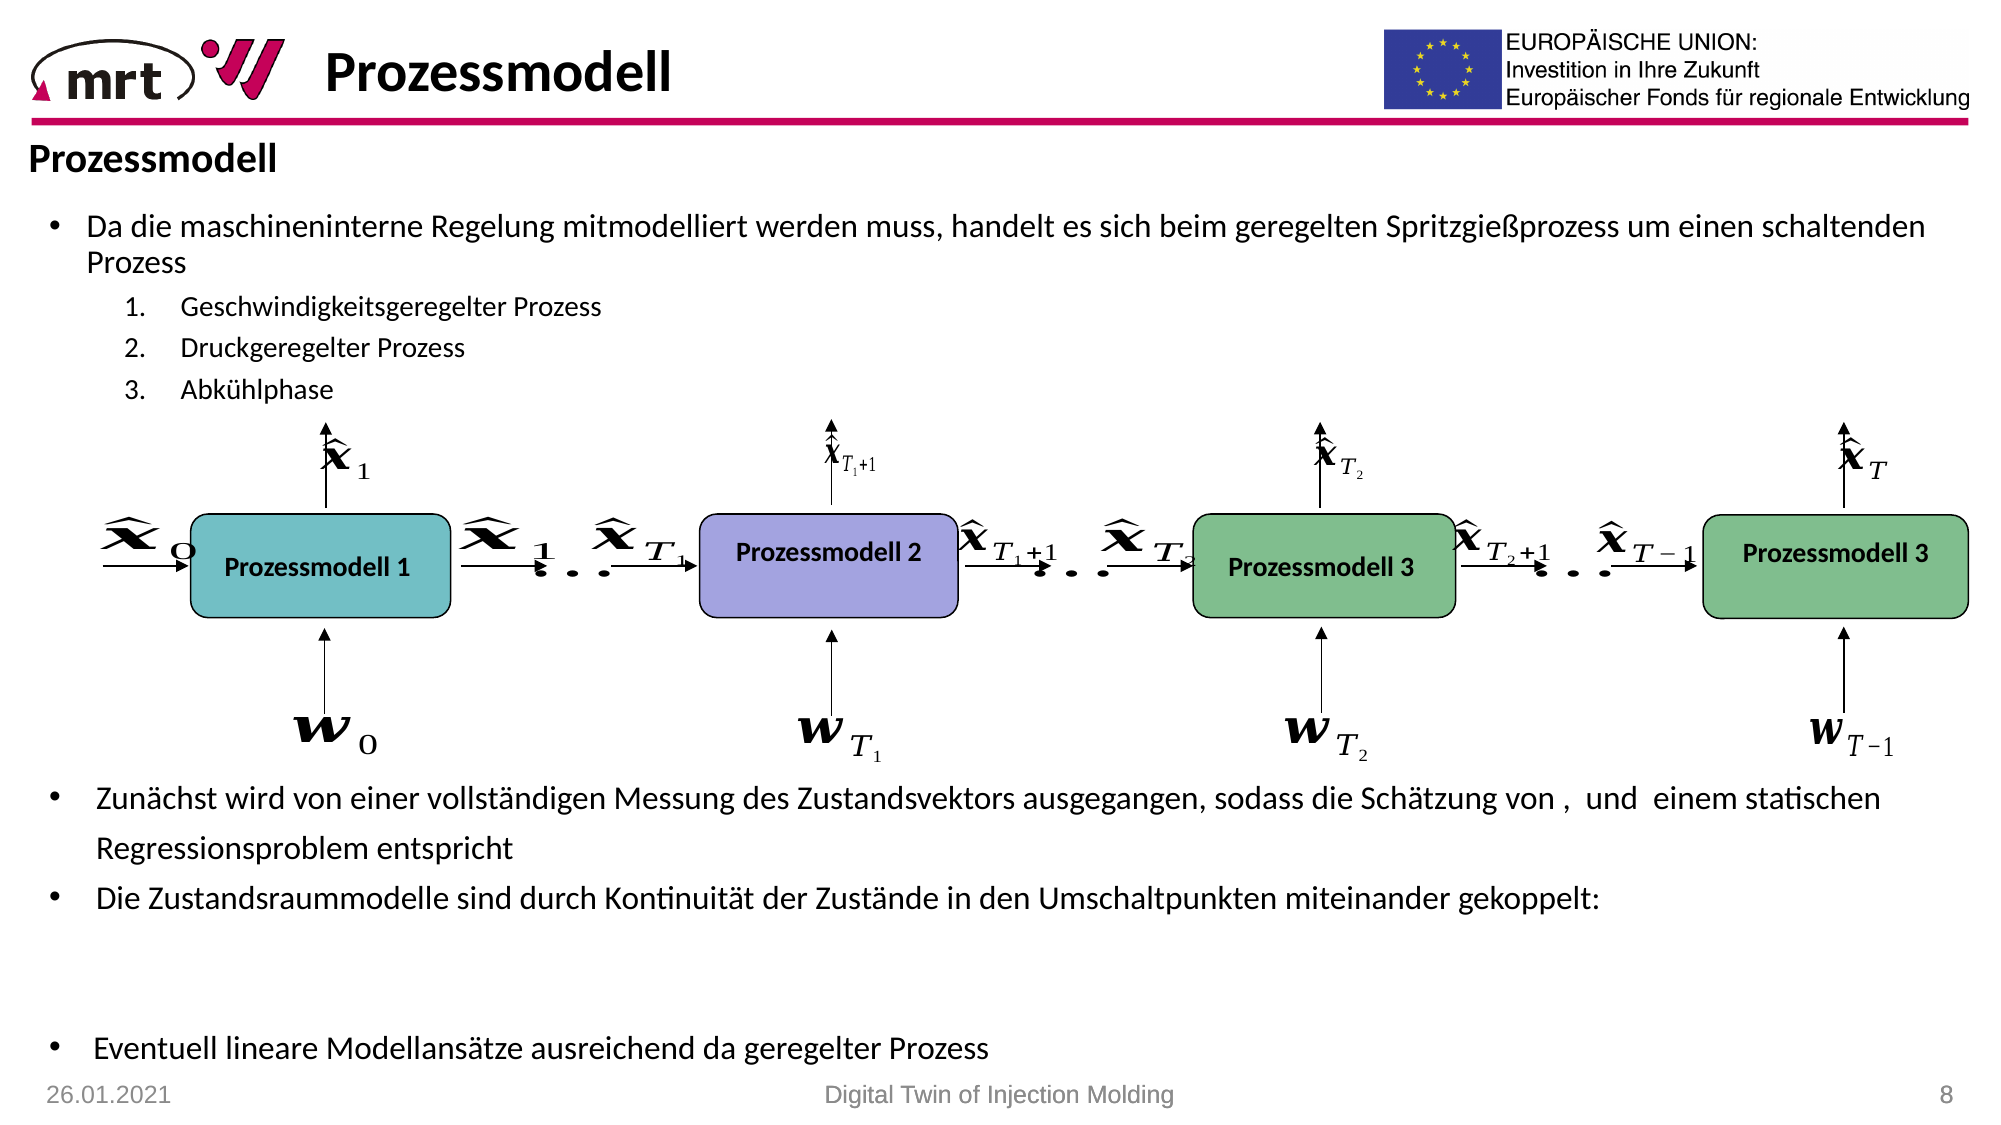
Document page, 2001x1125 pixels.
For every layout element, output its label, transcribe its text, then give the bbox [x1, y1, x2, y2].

list Da die maschineninterne Regelung mitmodelliert werden muss, handelt es sich beim geregelten Spritzgießprozess um einen schaltenden Prozess Geschwindigkeitsgeregelter Prozess Druckgeregelter Prozess Abkühlphase [31, 197, 1969, 332]
title Prozessmodell [310, 31, 1969, 114]
text_box Prozessmodell [13, 123, 1532, 189]
text_box 26.01.2021 [31, 1064, 351, 1124]
picture [201, 39, 285, 100]
picture [31, 39, 195, 101]
footer Digital Twin of Injection Molding [362, 1064, 1638, 1124]
slide_number 8 [1649, 1064, 1969, 1124]
